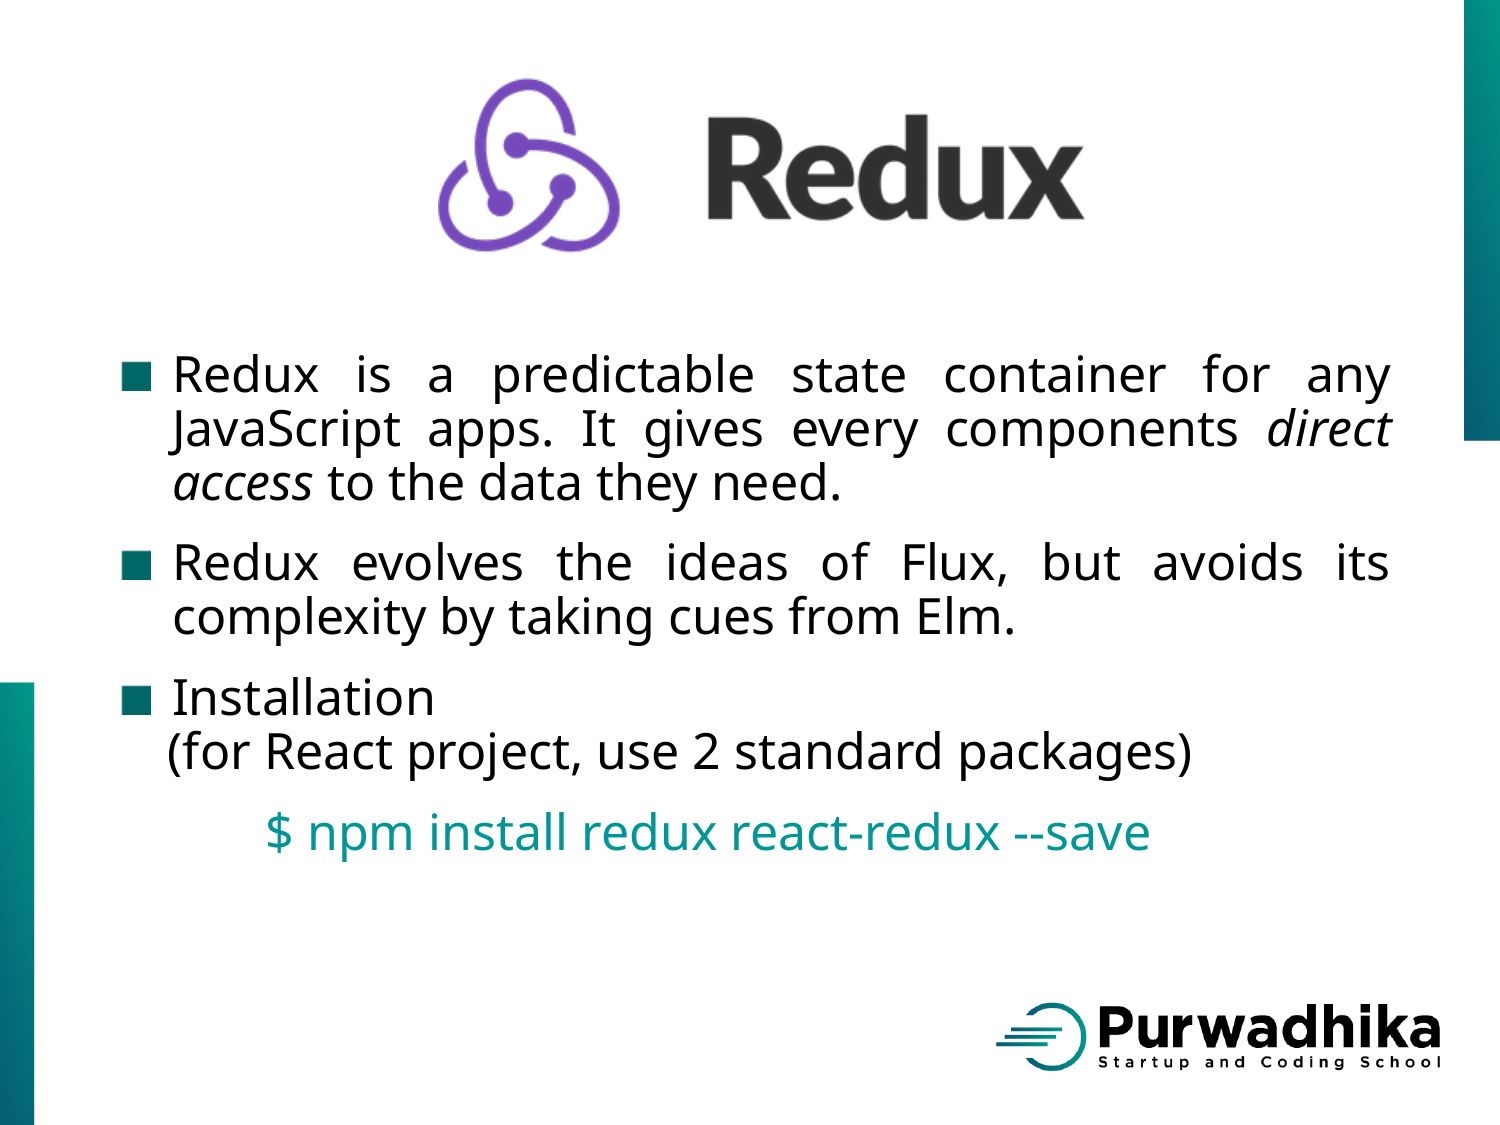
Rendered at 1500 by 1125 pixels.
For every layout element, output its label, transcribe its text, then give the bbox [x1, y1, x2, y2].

text_box Redux is a predictable state container for any JavaScript apps. It gives every components direct access to the data they need. Redux evolves the ideas of Flux, but avoids its complexity by taking cues from Elm. Installation (for React project, use 2 standard packages) $ npm install redux react-redux --save [100, 341, 1407, 947]
picture [0, 0, 1500, 1125]
